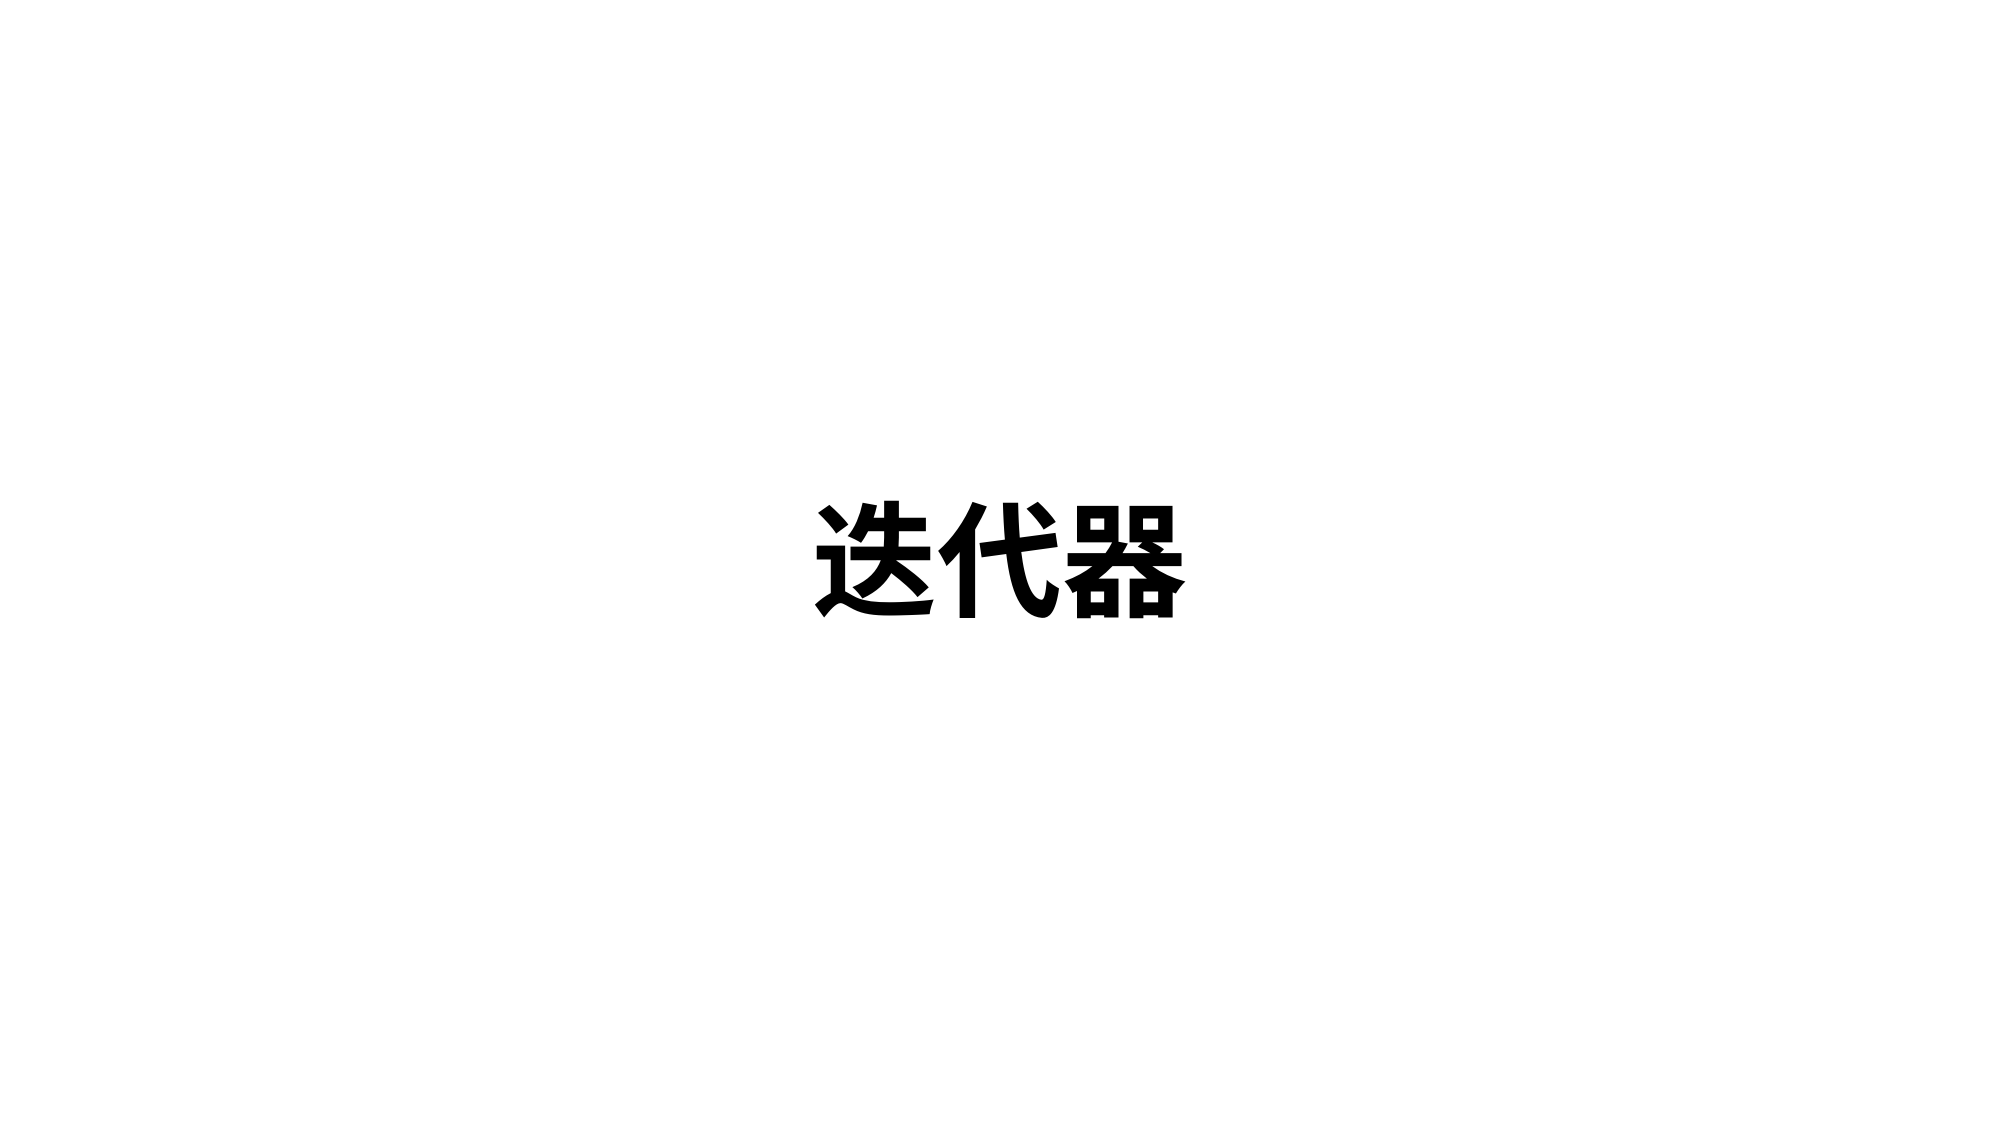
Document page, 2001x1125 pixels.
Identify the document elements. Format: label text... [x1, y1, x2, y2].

title 迭代器 [249, 250, 1750, 643]
